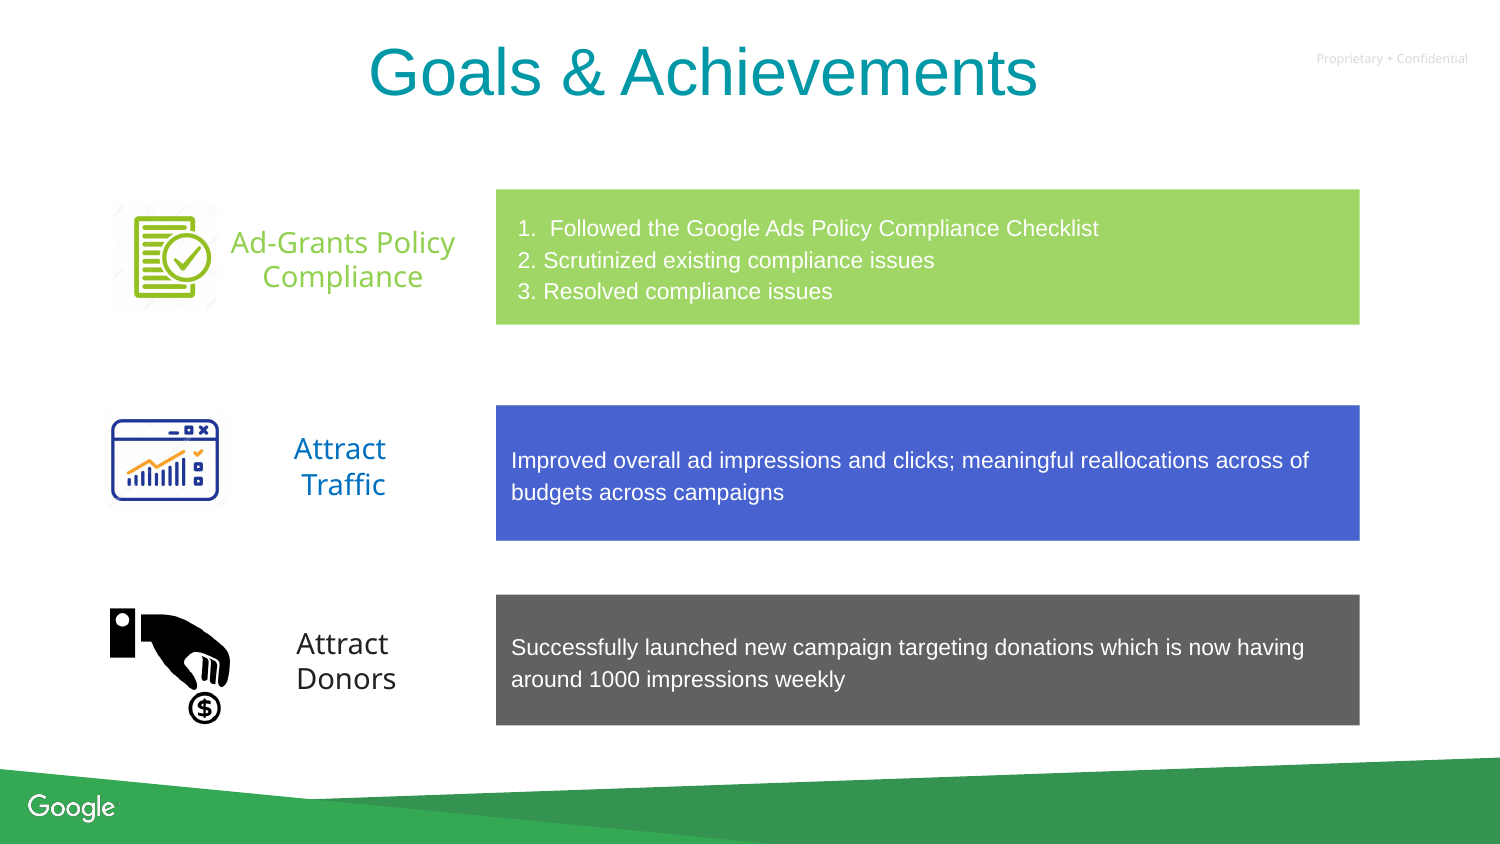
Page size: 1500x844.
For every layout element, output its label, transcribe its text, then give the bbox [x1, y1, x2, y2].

text_box Attract Donors [234, 610, 473, 704]
text_box Improved overall ad impressions and clicks; meaningful reallocations across of budgets across campaigns [496, 405, 1360, 541]
text_box 1. Followed the Google Ads Policy Compliance Checklist 2. Scrutinized existing compliance issues 3. Resolved compliance issues [496, 189, 1360, 325]
picture [102, 412, 229, 509]
picture [28, 794, 120, 823]
text_box Ad-Grants Policy Compliance [225, 208, 478, 302]
text_box Attract Traffic [231, 415, 474, 509]
picture [109, 605, 230, 726]
text_box Successfully launched new campaign targeting donations which is now having around 1000 impressions weekly [496, 594, 1360, 726]
picture [109, 201, 220, 313]
text_box Goals & Achievements [110, 26, 1299, 112]
